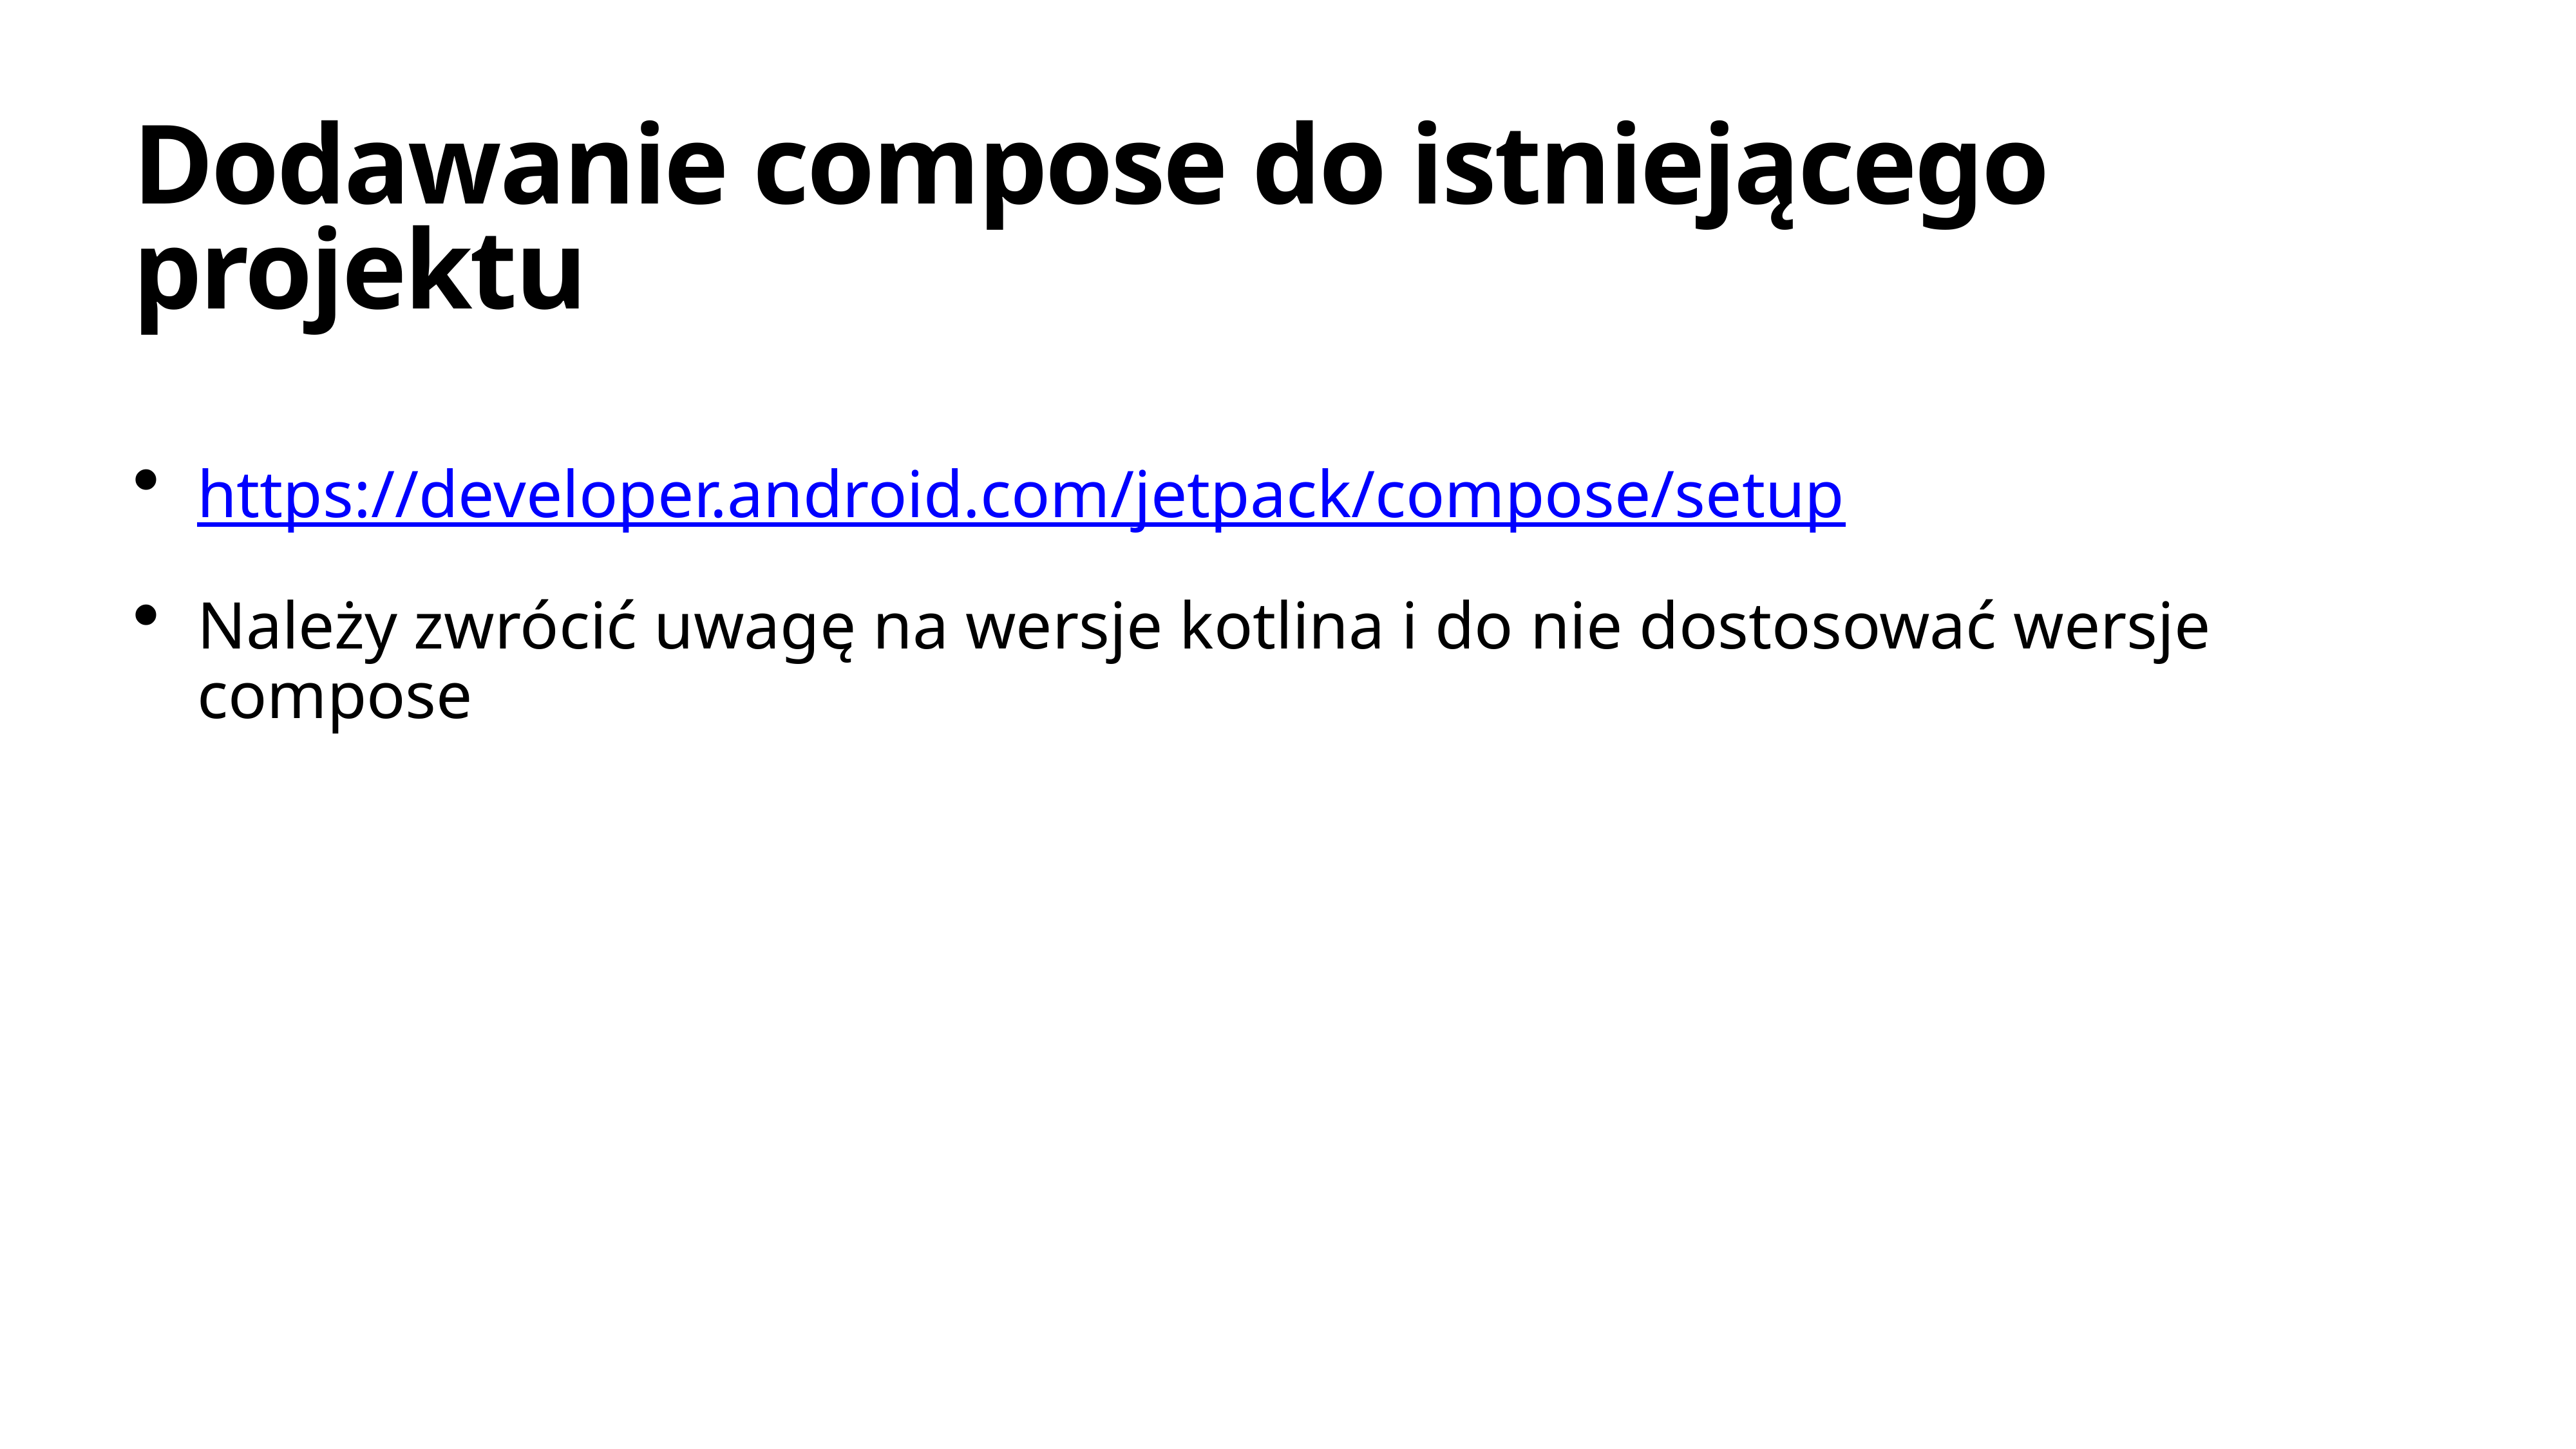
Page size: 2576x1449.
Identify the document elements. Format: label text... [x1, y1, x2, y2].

list https://developer.android.com/jetpack/compose/setup Należy zwrócić uwagę na wersje kotlina i do nie dostosować wersje compose [127, 448, 2449, 1321]
title Dodawanie compose do istniejącego projektu [127, 113, 2449, 266]
